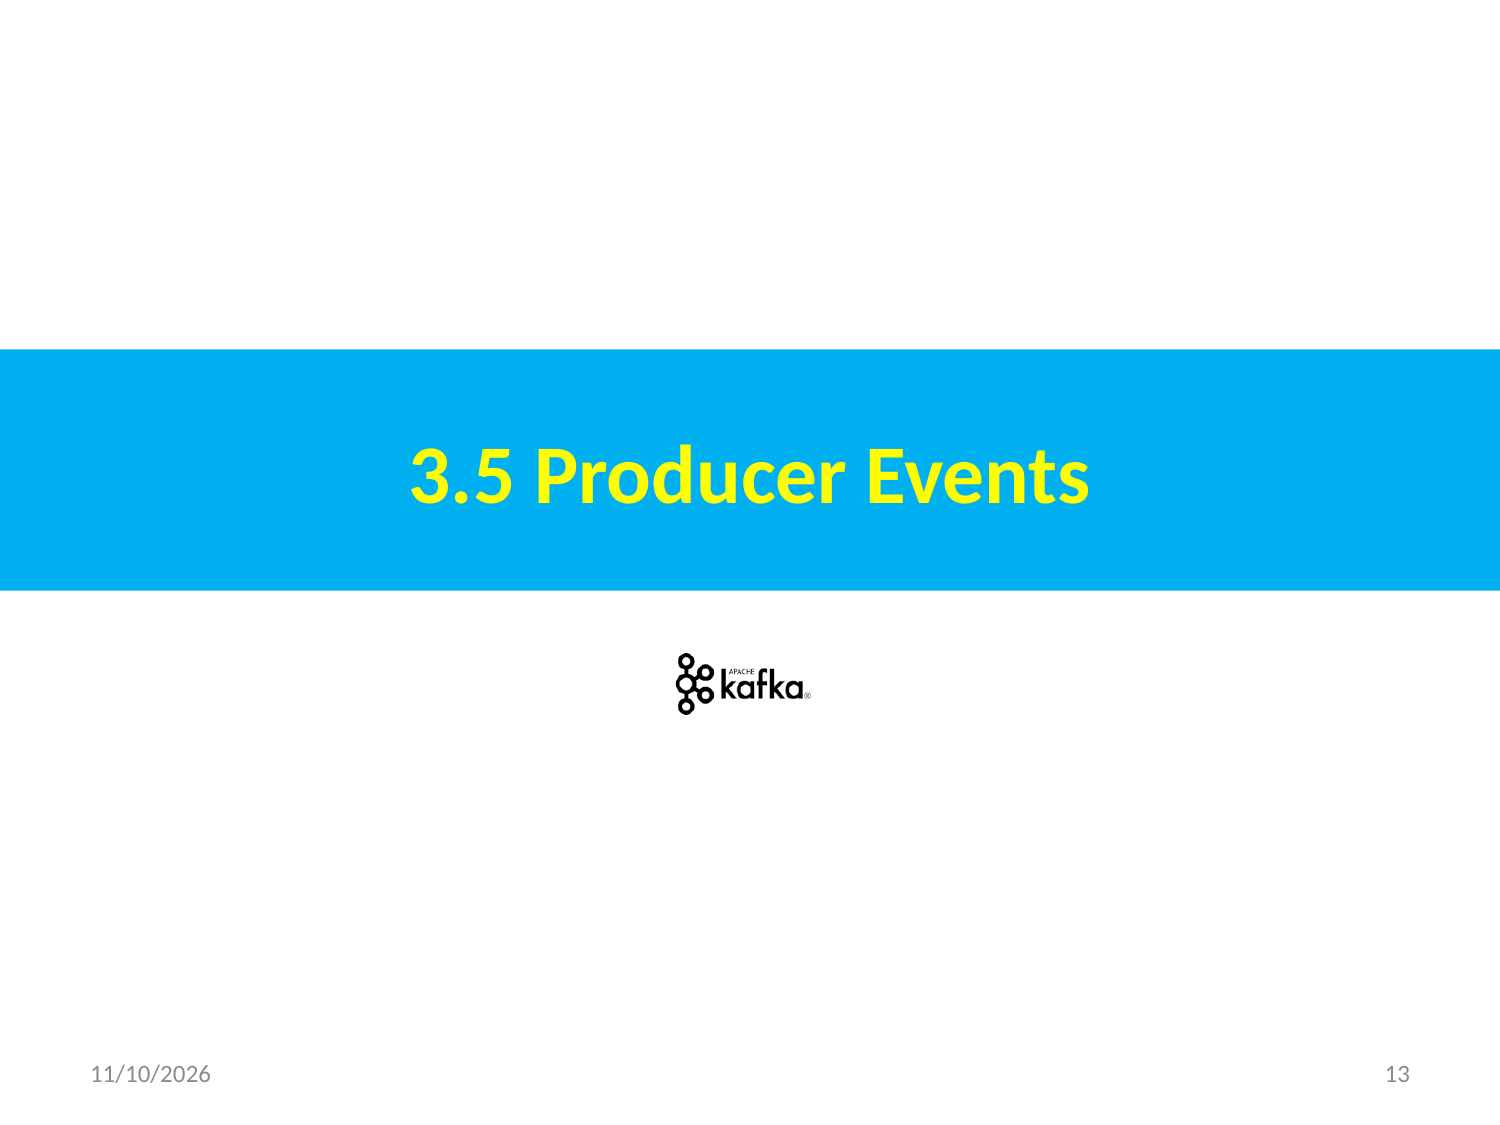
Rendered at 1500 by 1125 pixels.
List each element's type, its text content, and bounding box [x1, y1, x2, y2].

title 3.5 Producer Events [0, 349, 1500, 591]
picture [666, 609, 816, 758]
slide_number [75, 1042, 425, 1103]
slide_number 13 [1074, 1042, 1425, 1103]
